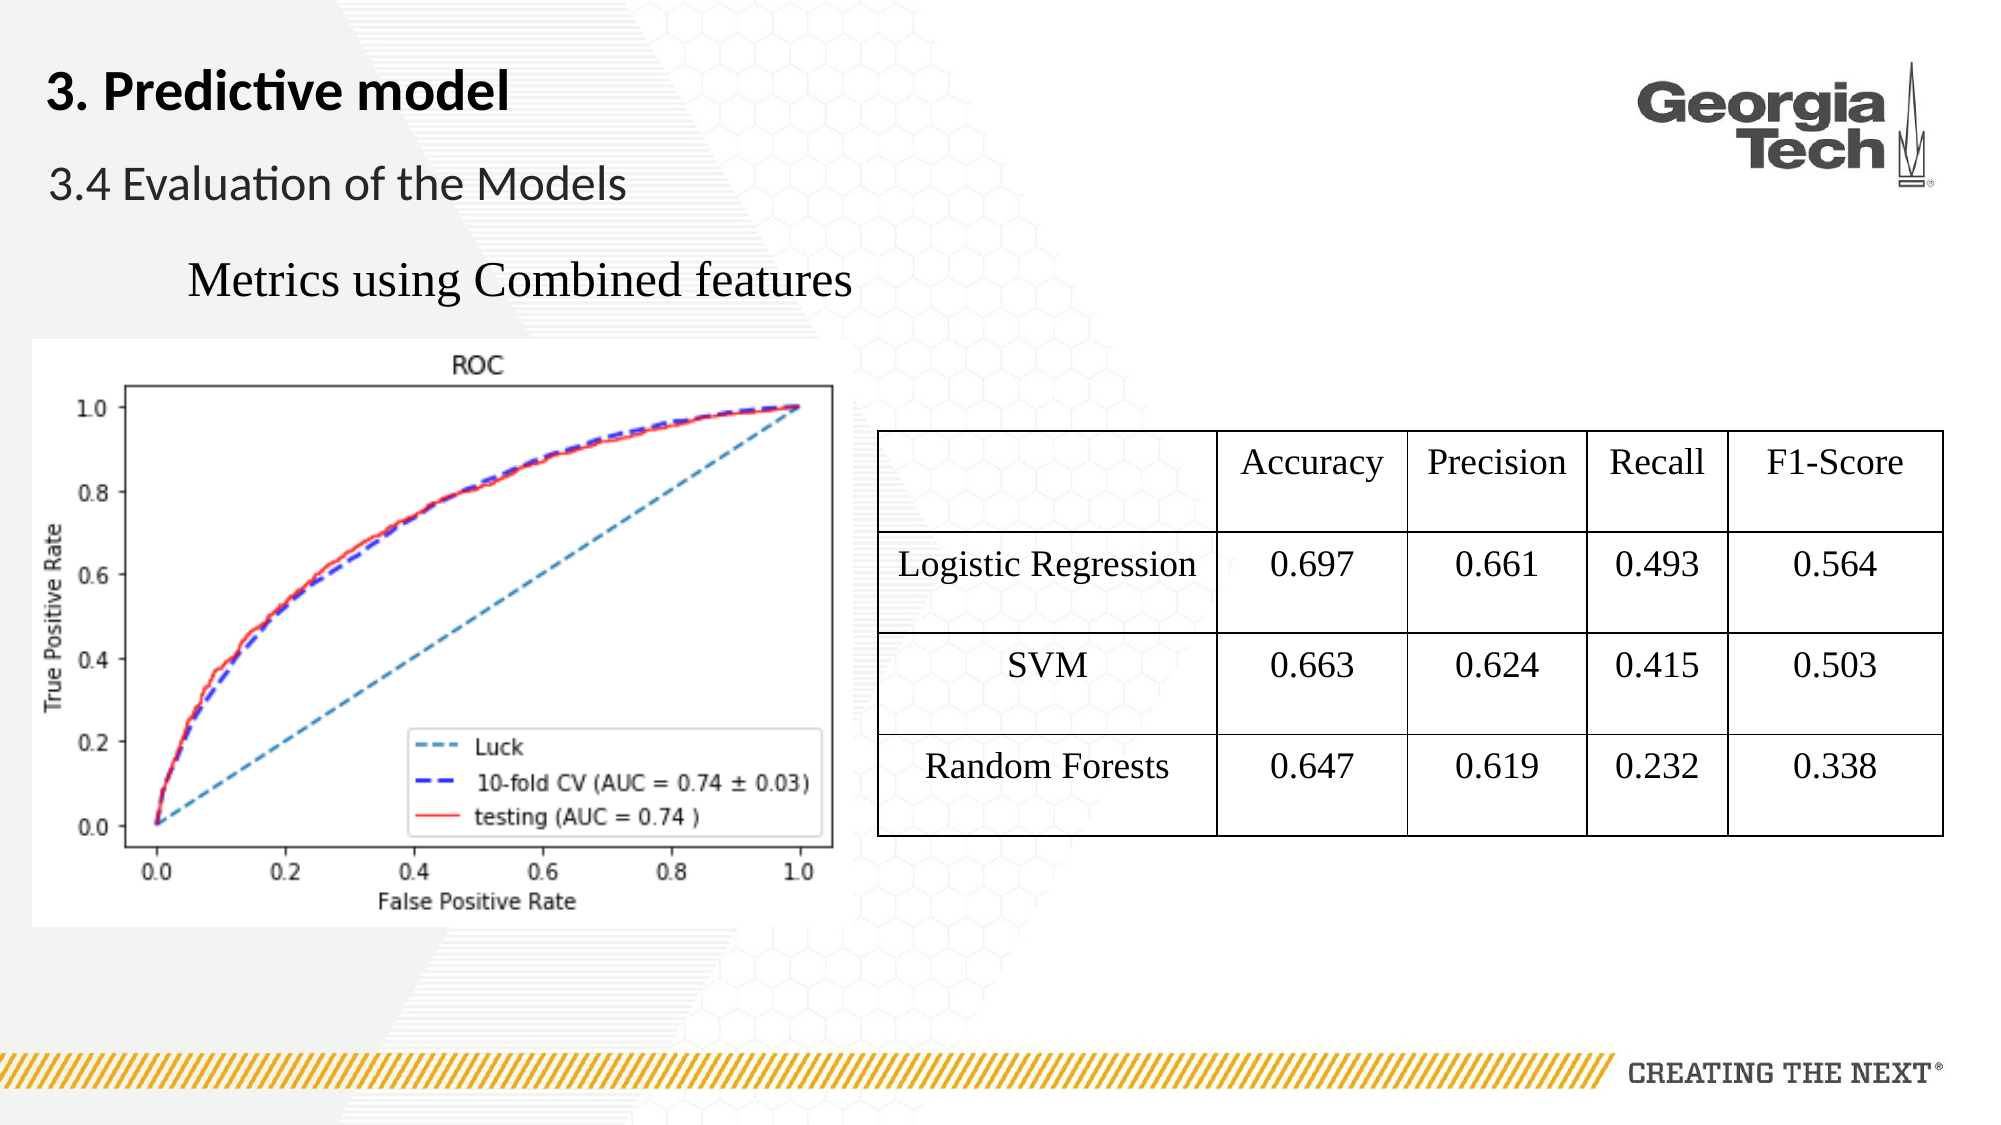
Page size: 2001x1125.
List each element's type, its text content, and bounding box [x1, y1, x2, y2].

table_cell 0.232 [1588, 735, 1727, 835]
table_cell 0.661 [1408, 533, 1586, 632]
table_cell 0.663 [1218, 634, 1407, 734]
table_header Recall [1588, 432, 1727, 531]
table_header [879, 432, 1216, 531]
table_cell 0.647 [1218, 735, 1407, 835]
table_cell Logistic Regression [879, 533, 1216, 632]
table_cell 0.697 [1218, 533, 1407, 632]
table_cell 0.338 [1729, 735, 1942, 835]
table_cell 0.564 [1729, 533, 1942, 632]
picture [0, 0, 2001, 1125]
list 3.4 Evaluation of the Models [32, 163, 779, 268]
table_header Precision [1408, 432, 1586, 531]
table_header Accuracy [1218, 432, 1407, 531]
table_cell 0.619 [1408, 735, 1586, 835]
table_cell 0.415 [1588, 634, 1727, 734]
title 3. Predictive model [0, 0, 1262, 163]
table_cell Random Forests [879, 735, 1216, 835]
table_cell 0.493 [1588, 533, 1727, 632]
table_cell 0.503 [1729, 634, 1942, 734]
table_cell 0.624 [1408, 634, 1586, 734]
list Metrics using Combined features [84, 222, 957, 356]
table_header F1-Score [1729, 432, 1942, 531]
table_cell SVM [879, 634, 1216, 734]
